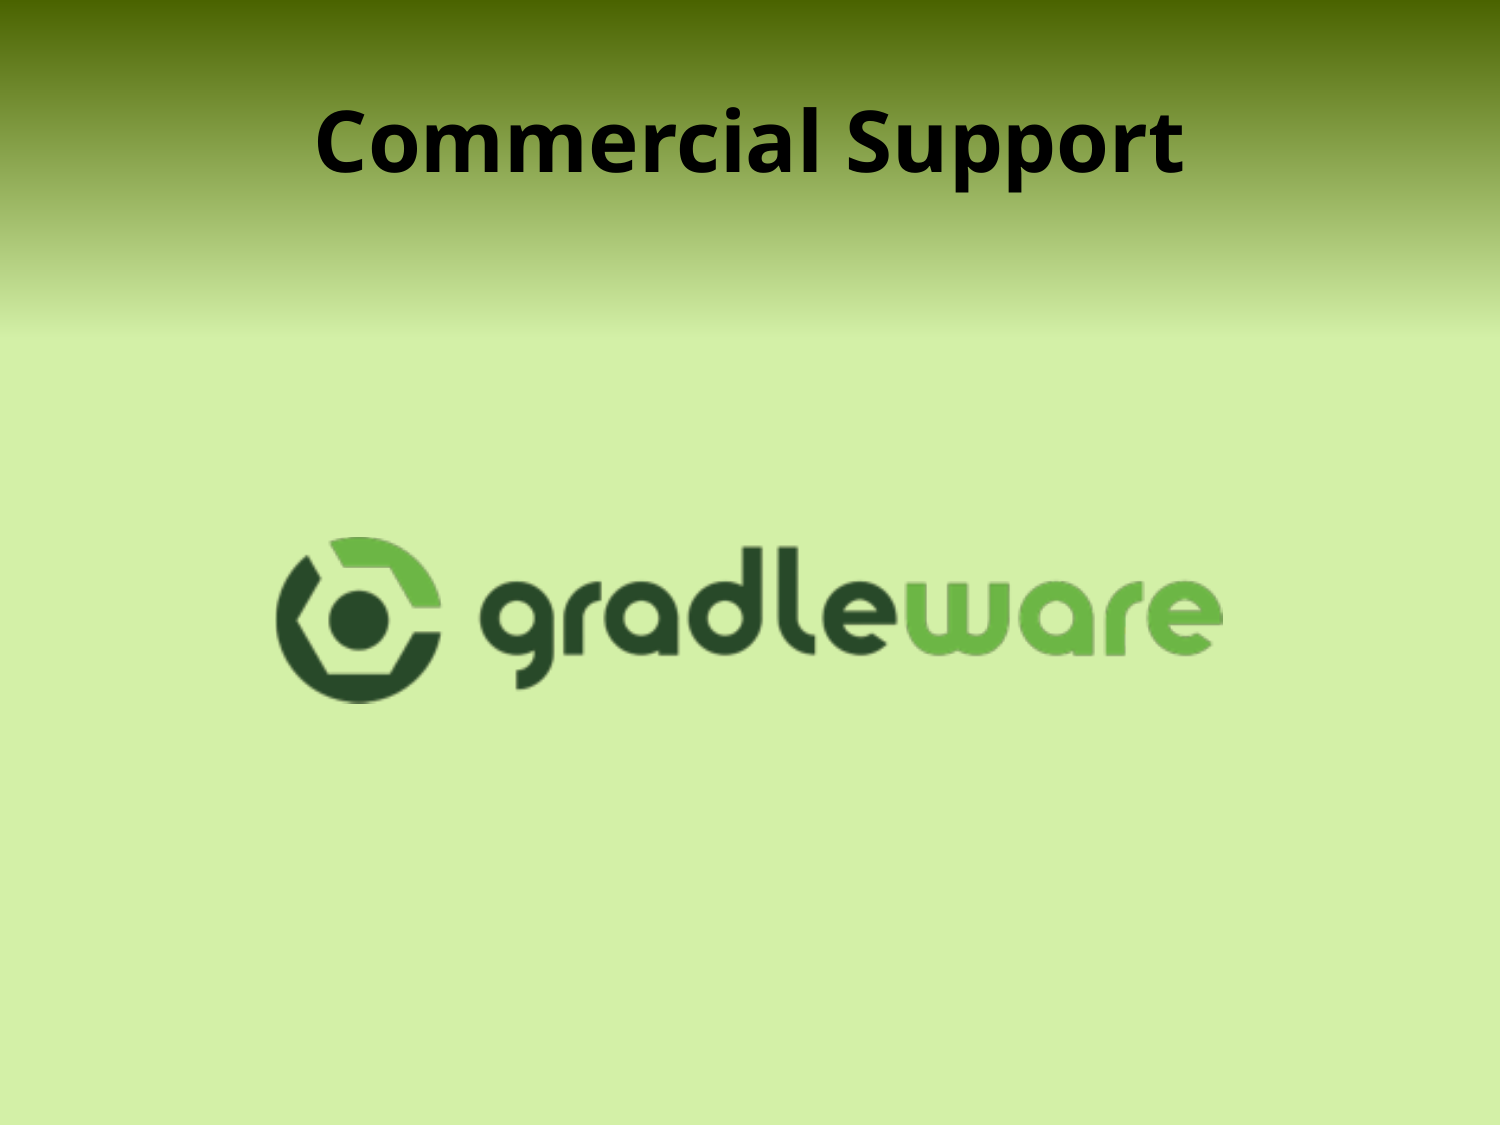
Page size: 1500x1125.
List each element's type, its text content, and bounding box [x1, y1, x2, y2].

title Commercial Support [75, 45, 1425, 233]
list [274, 537, 1224, 704]
